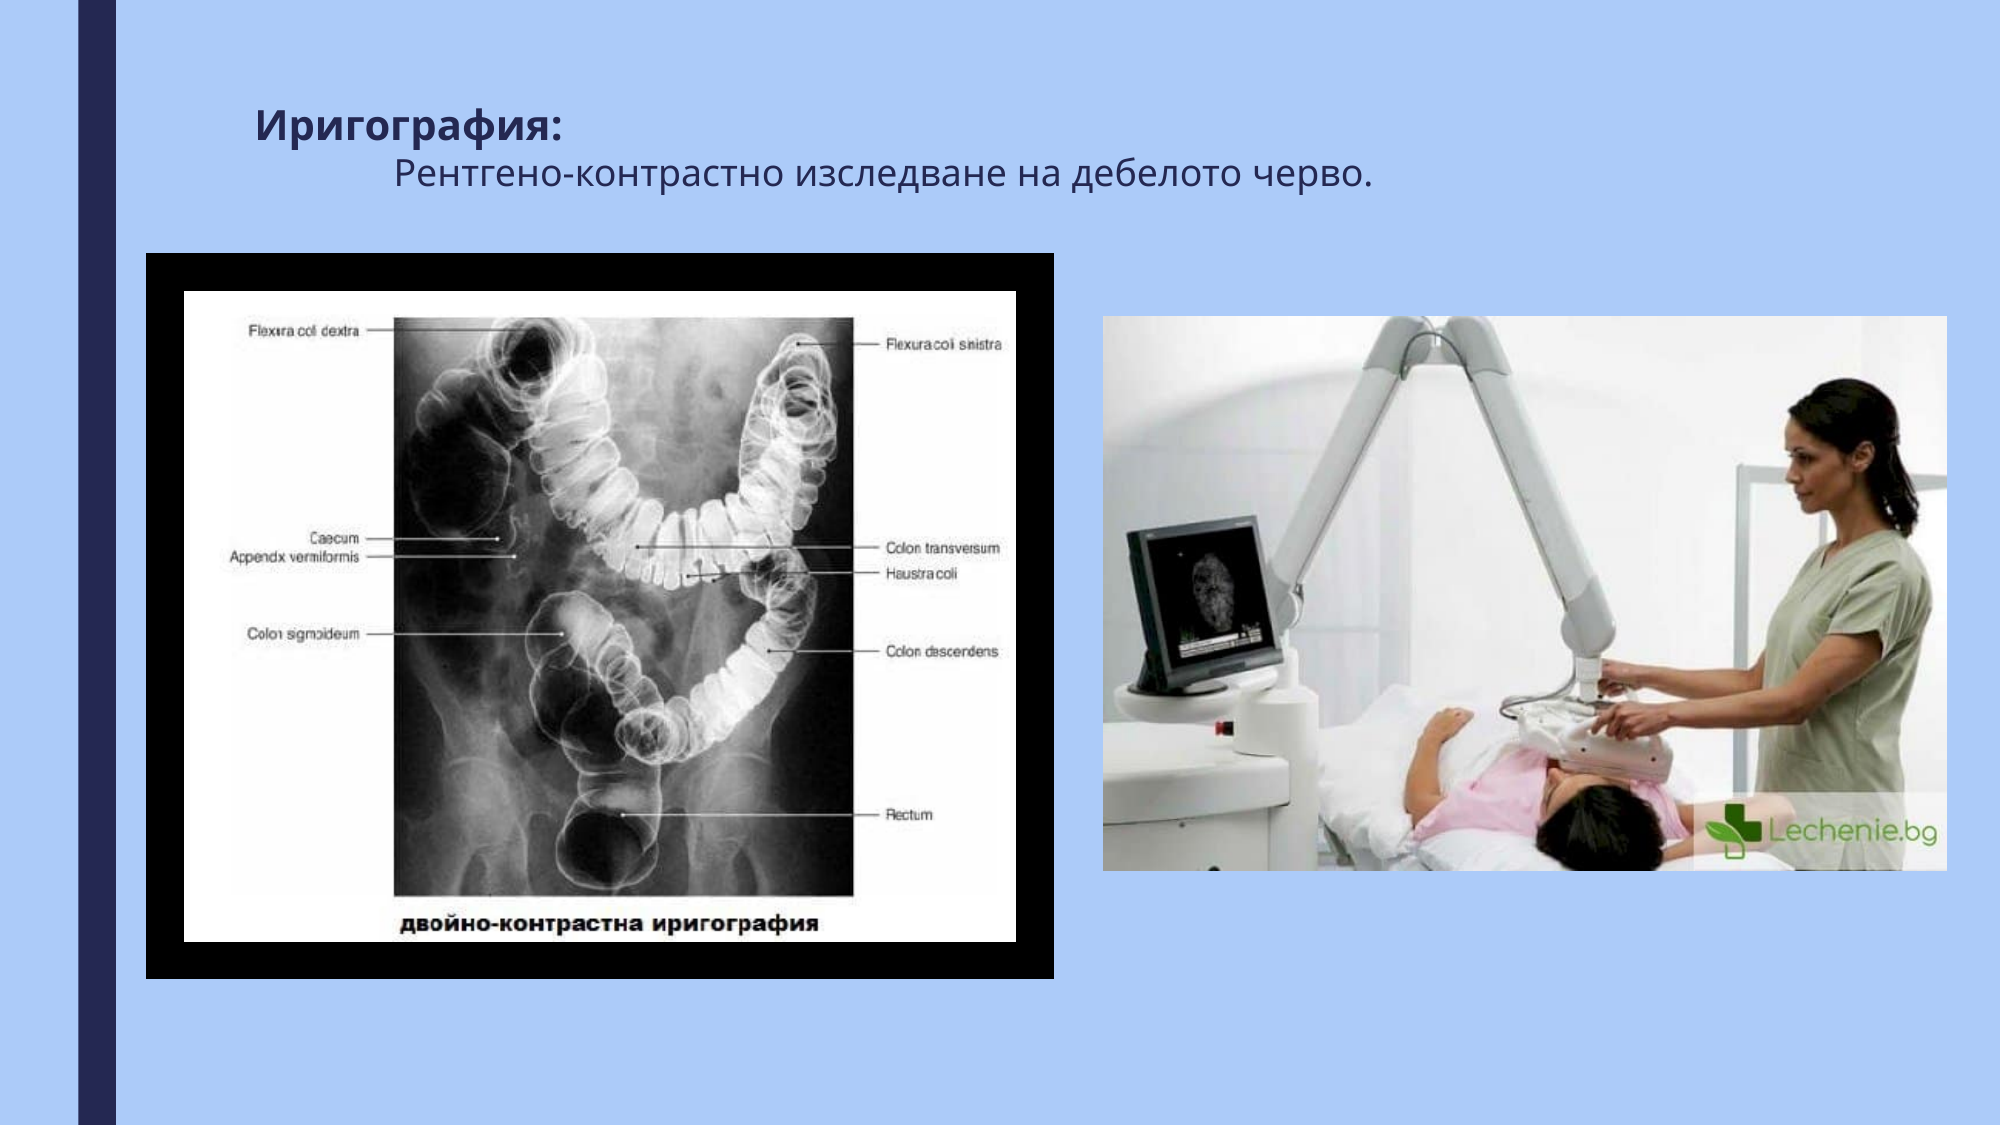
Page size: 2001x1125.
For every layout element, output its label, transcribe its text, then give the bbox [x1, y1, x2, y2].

list Иригография: Рентгено-контрастно изследване на дебелото черво. [228, 94, 1804, 683]
picture [183, 290, 1017, 942]
picture [1103, 316, 1947, 871]
